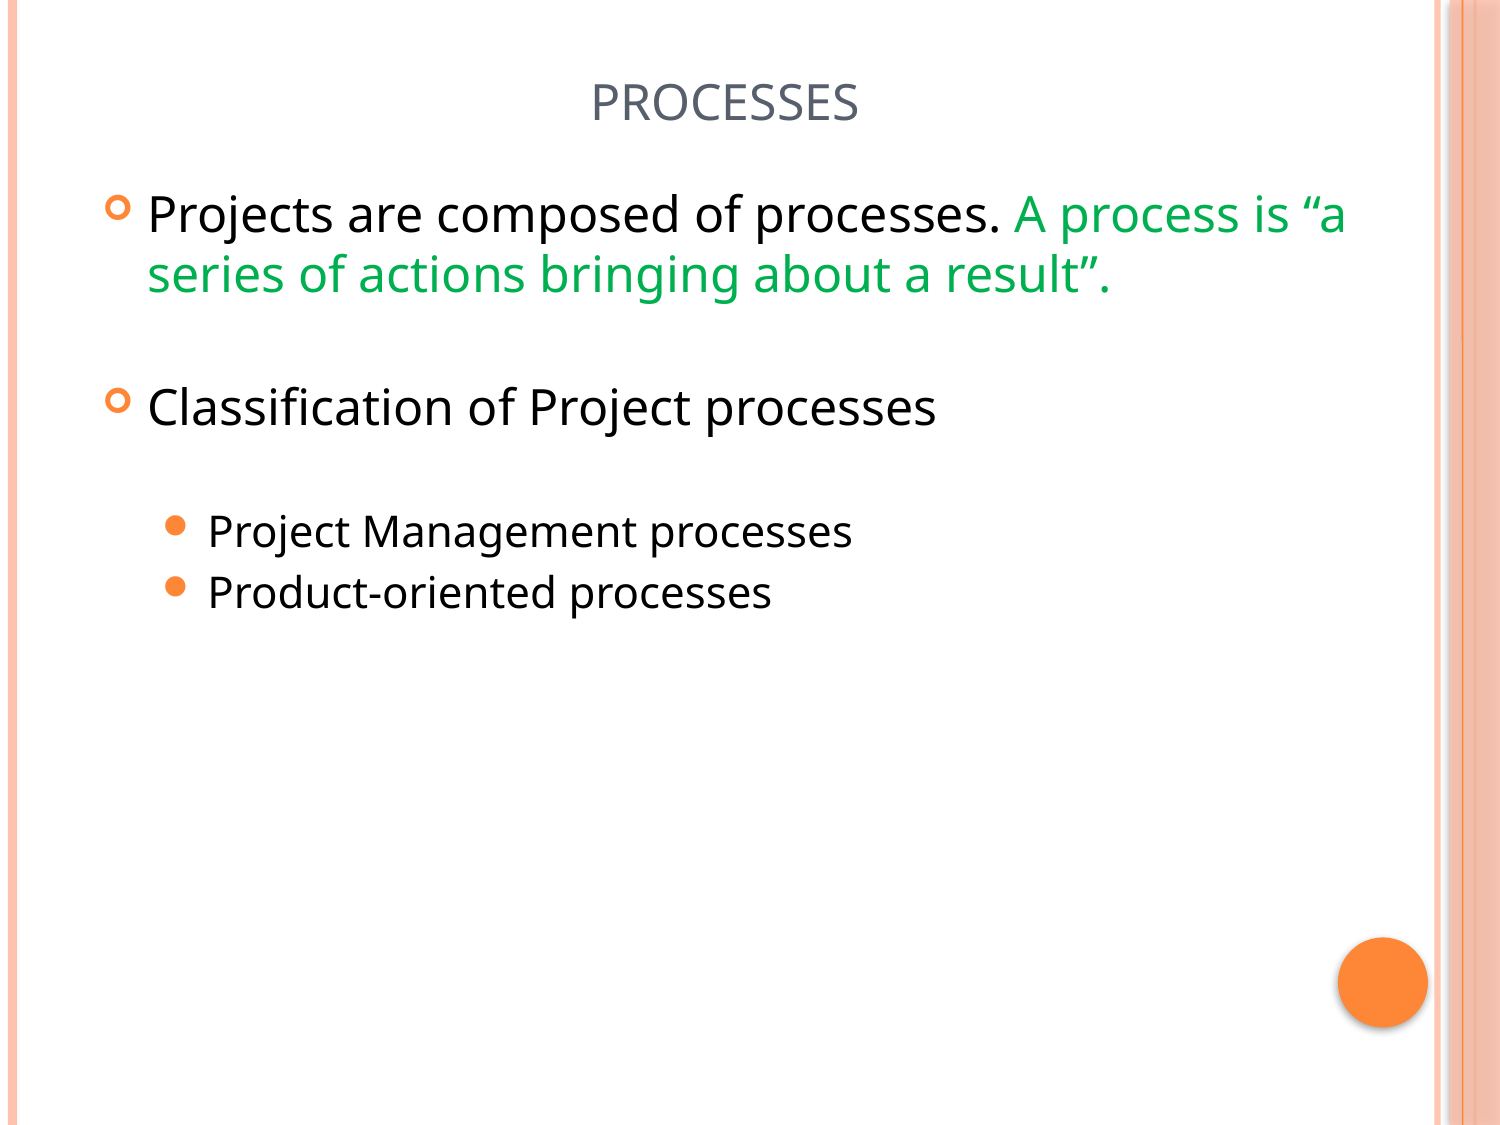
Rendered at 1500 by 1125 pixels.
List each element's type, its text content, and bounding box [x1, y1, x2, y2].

title Processes [87, 62, 1363, 138]
list Projects are composed of processes. A process is “a series of actions bringing about a result”. Classification of Project processes Project Management processes Product-oriented processes [87, 174, 1425, 950]
